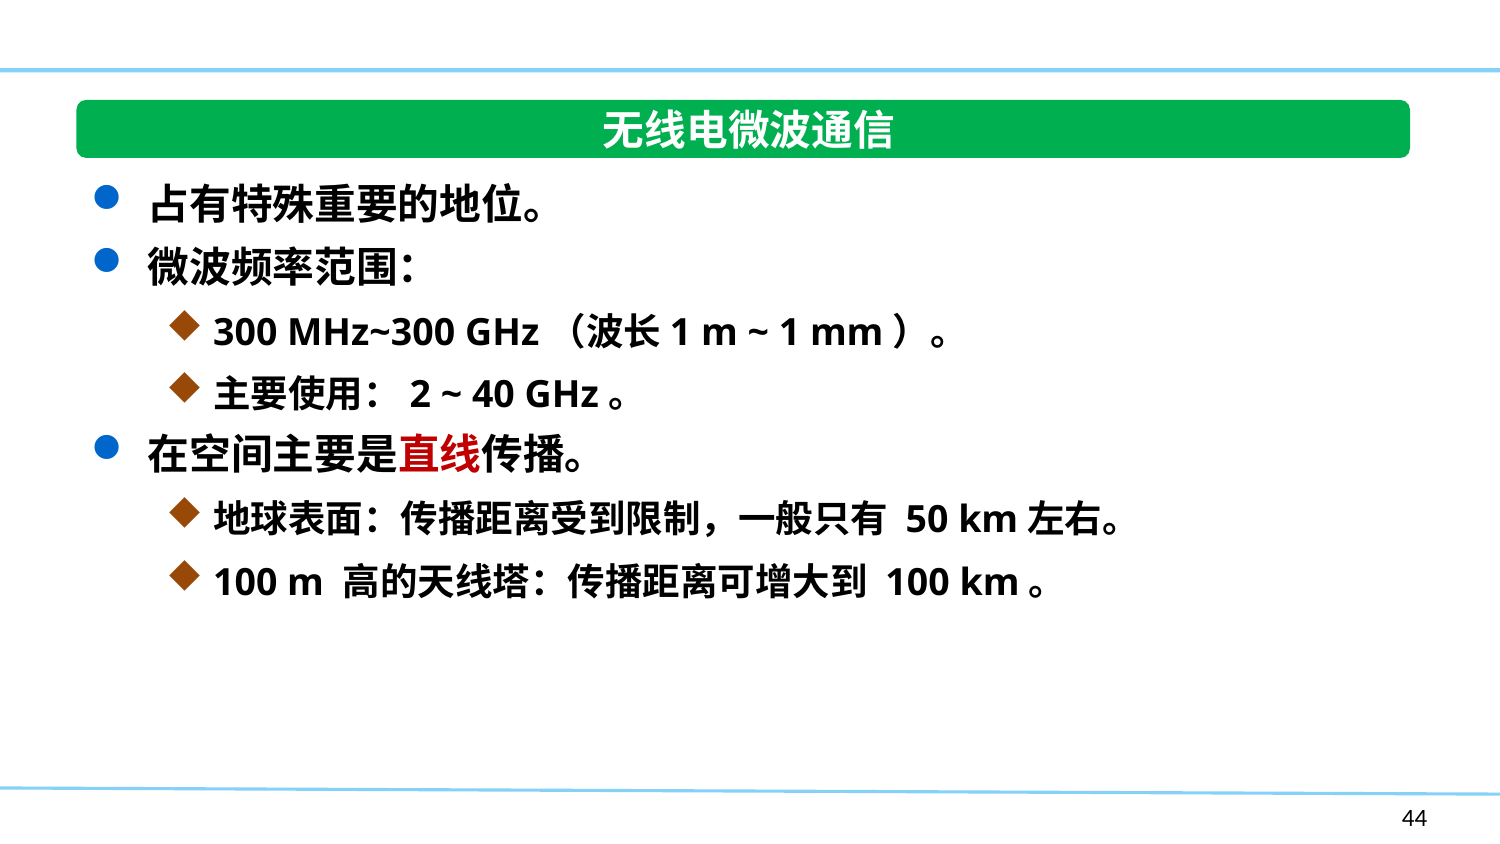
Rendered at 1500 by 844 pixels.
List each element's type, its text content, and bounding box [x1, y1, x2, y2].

list 无线电微波通信 [204, 99, 1293, 158]
list 占有特殊重要的地位。 微波频率范围： 300 MHz~300 GHz（波长1 m ~ 1 mm）。 主要使用：2 ~ 40 GHz。 在空间主要是直线传播。 地球表面：传播距离受到限制，一般只有 50 km左右。 100 m 高的天线塔：传播距离可增大到 100 km。 [76, 158, 1410, 712]
